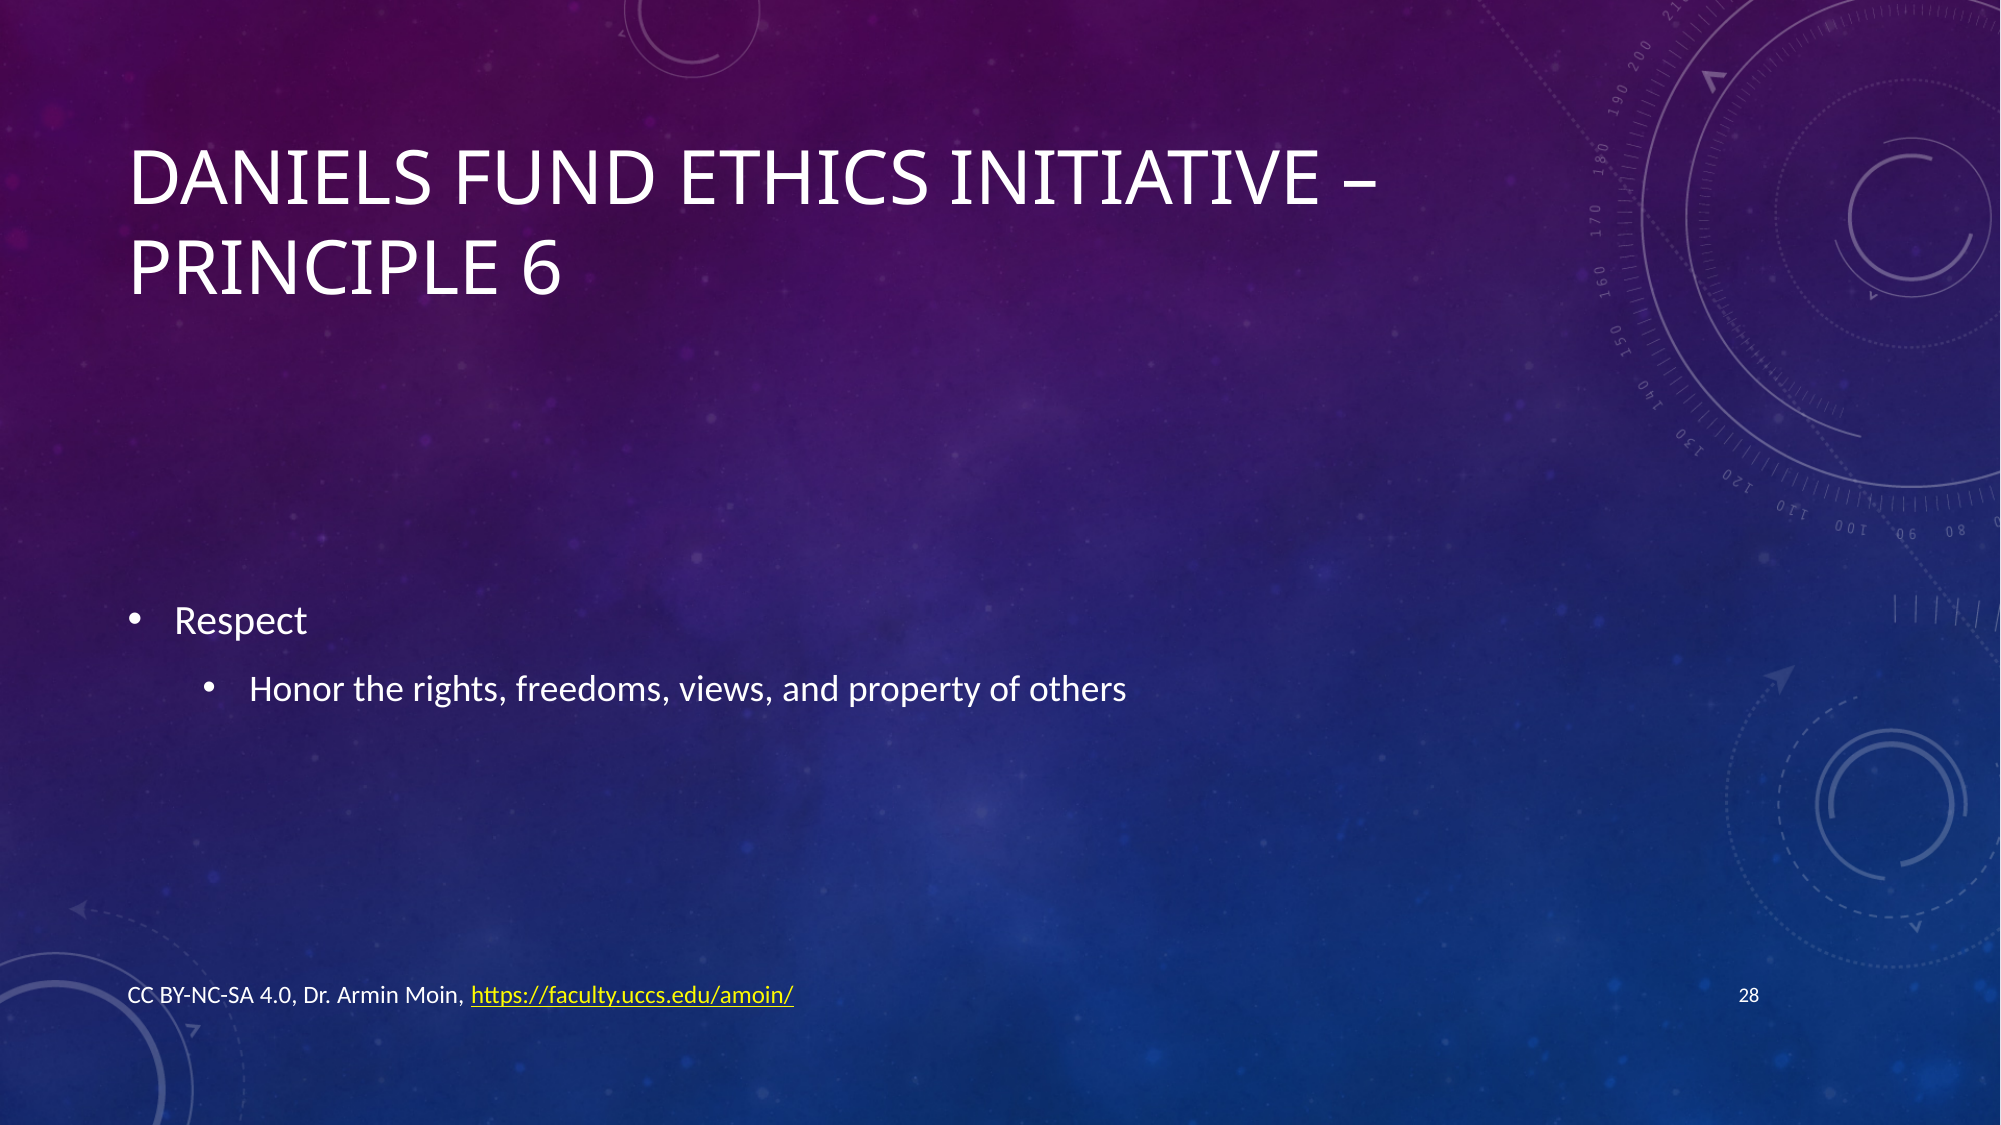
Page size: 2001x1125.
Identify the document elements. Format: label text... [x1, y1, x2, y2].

title Daniels Fund Ethics Initiative – Principle 6 [112, 99, 1775, 339]
picture [0, 0, 2001, 1125]
footer CC BY-NC-SA 4.0, Dr. Armin Moin, https://faculty.uccs.edu/amoin/ [112, 963, 1397, 1025]
slide_number 28 [1684, 963, 1775, 1025]
list Respect Honor the rights, freedoms, views, and property of others [112, 351, 1775, 950]
